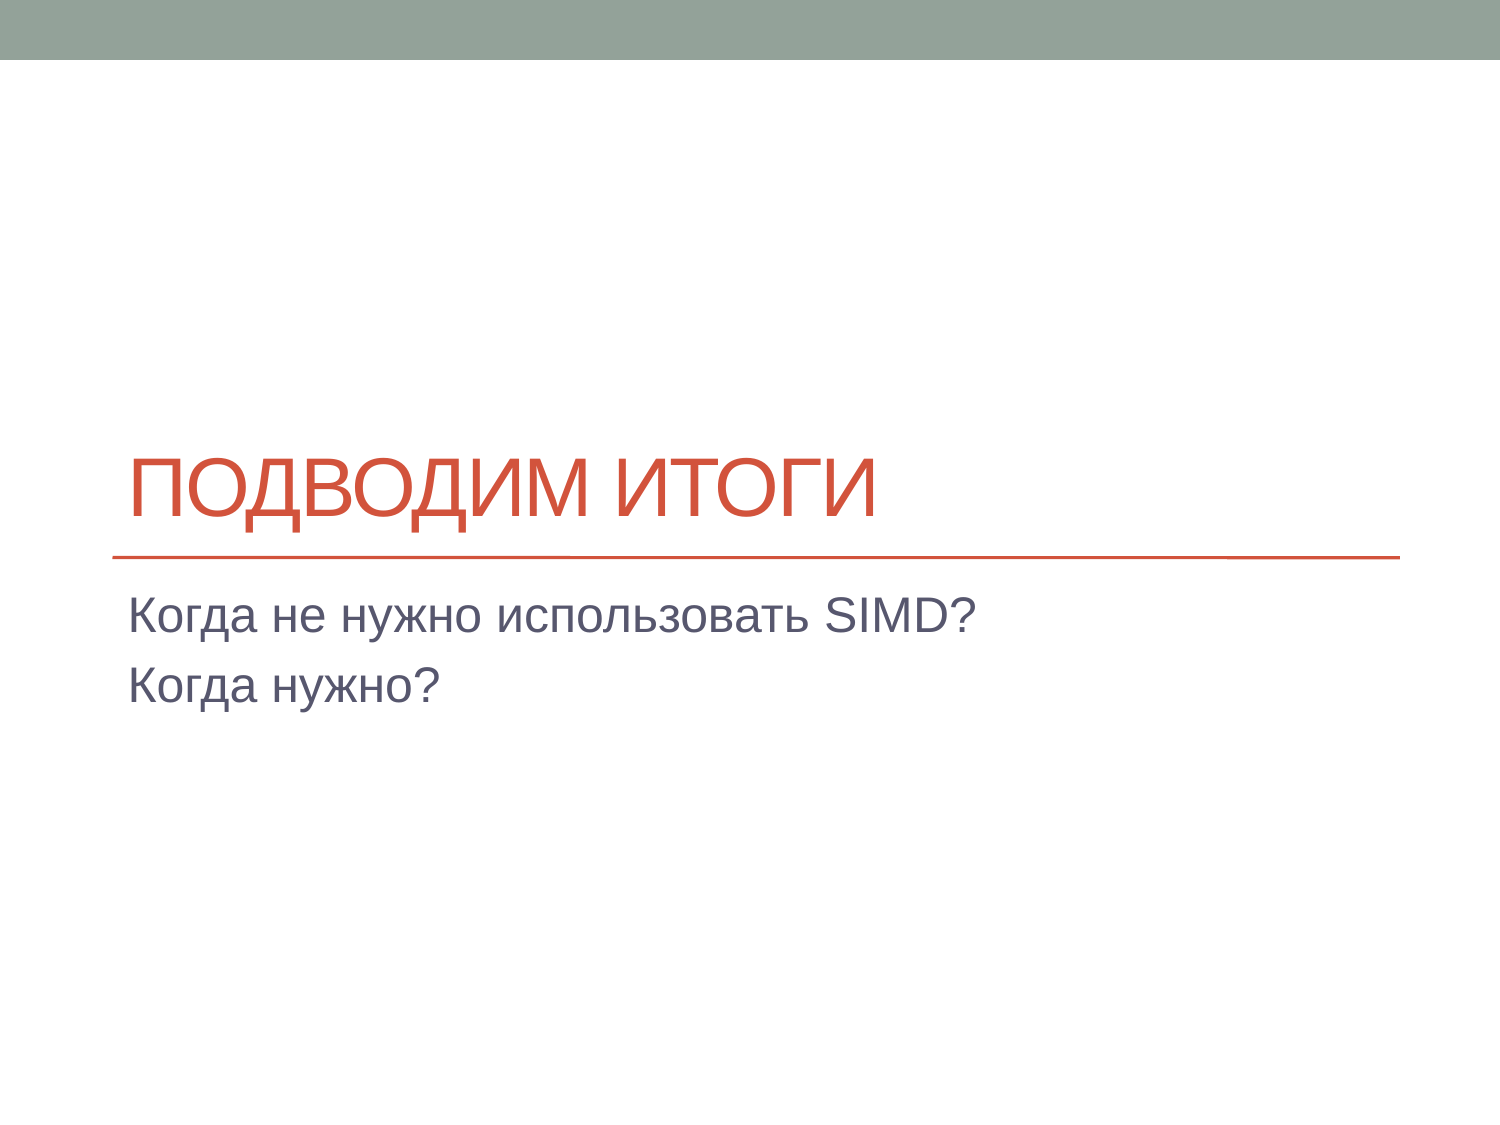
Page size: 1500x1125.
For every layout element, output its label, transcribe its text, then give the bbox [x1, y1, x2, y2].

subtitle Когда не нужно использовать SIMD? Когда нужно? [112, 575, 1163, 863]
title Подводим итоги [112, 224, 1400, 542]
